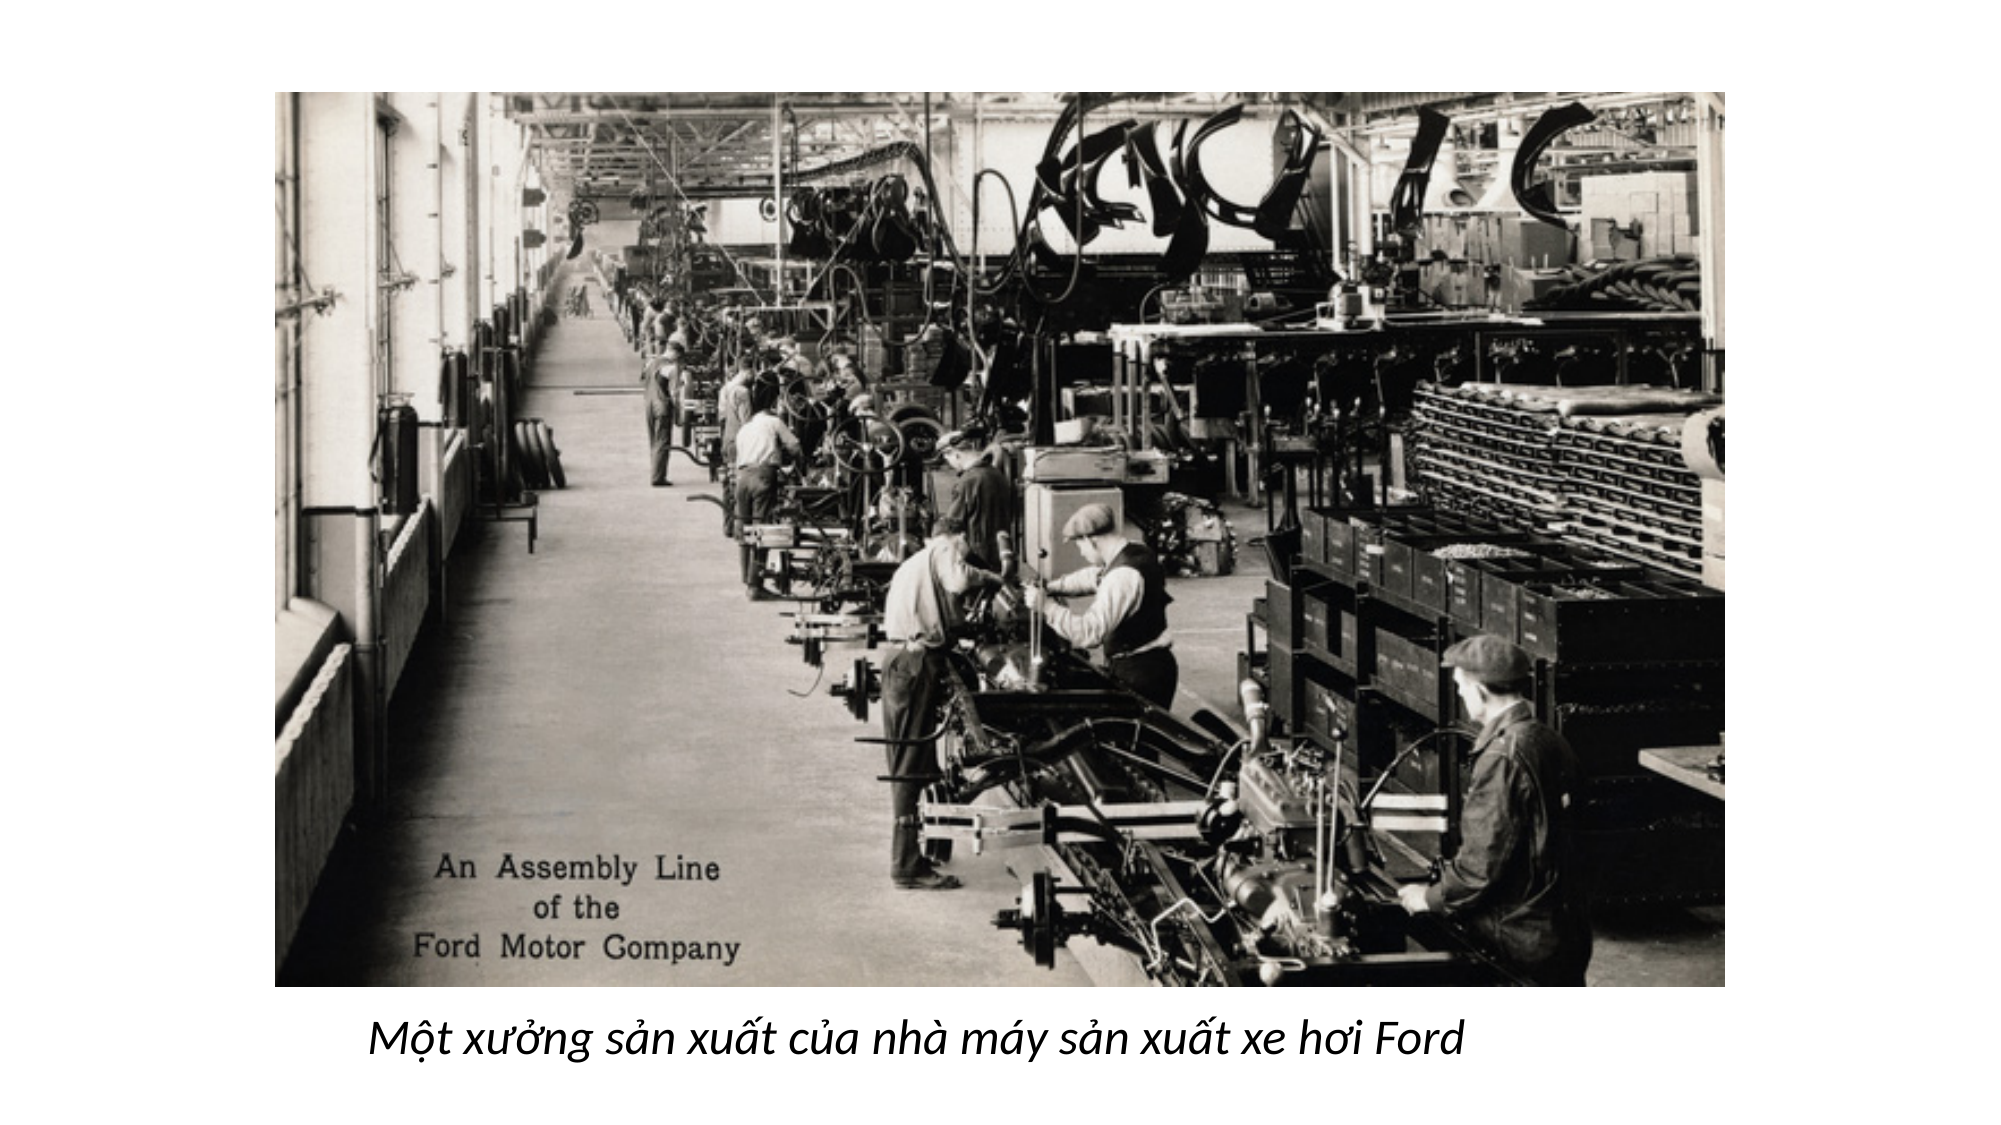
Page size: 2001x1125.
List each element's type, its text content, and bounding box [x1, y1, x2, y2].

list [275, 92, 1725, 987]
list Một xưởng sản xuất của nhà máy sản xuất xe hơi Ford [352, 987, 1648, 1073]
